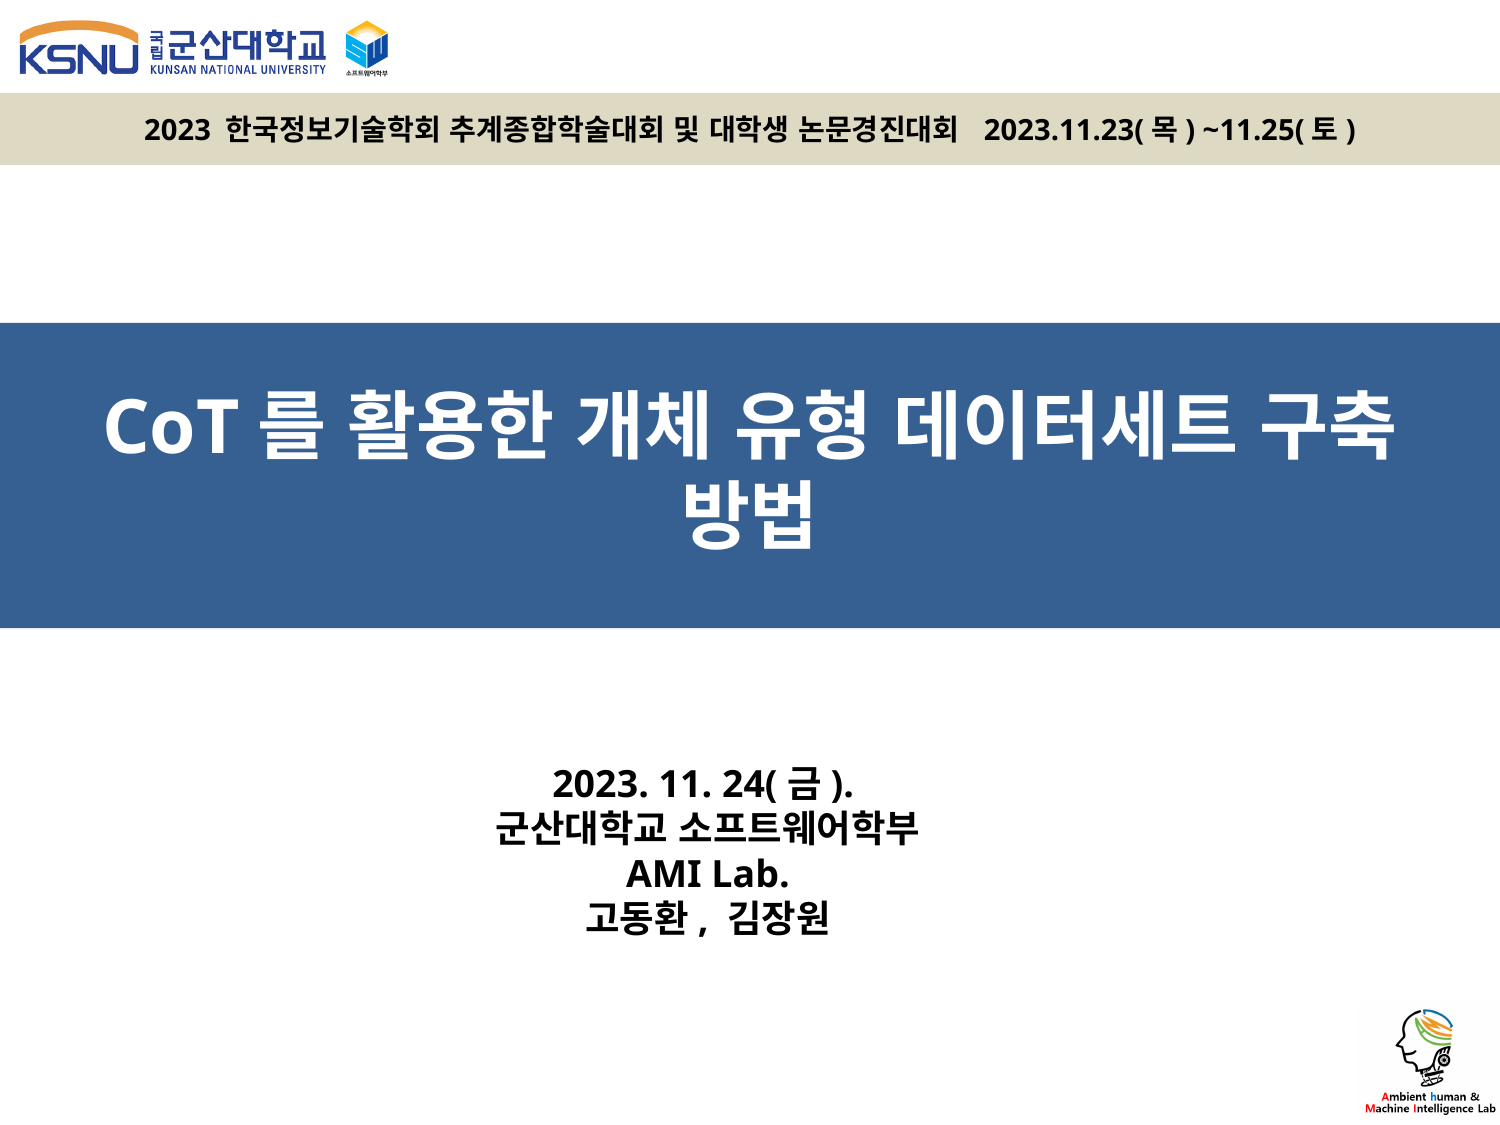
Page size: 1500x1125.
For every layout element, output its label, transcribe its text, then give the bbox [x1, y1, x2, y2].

list 2023. 11. 24(금). 군산대학교 소프트웨어학부 AMI Lab. 고동환, 김장원 [197, 752, 1219, 1004]
picture [15, 7, 331, 80]
picture [1356, 1002, 1500, 1116]
picture [343, 19, 389, 77]
list CoT를 활용한 개체 유형 데이터세트 구축 방법 [38, 371, 1462, 566]
list 2023 한국정보기술학회 추계종합학술대회 및 대학생 논문경진대회 2023.11.23(목) ~11.25(토) [17, 93, 1483, 164]
